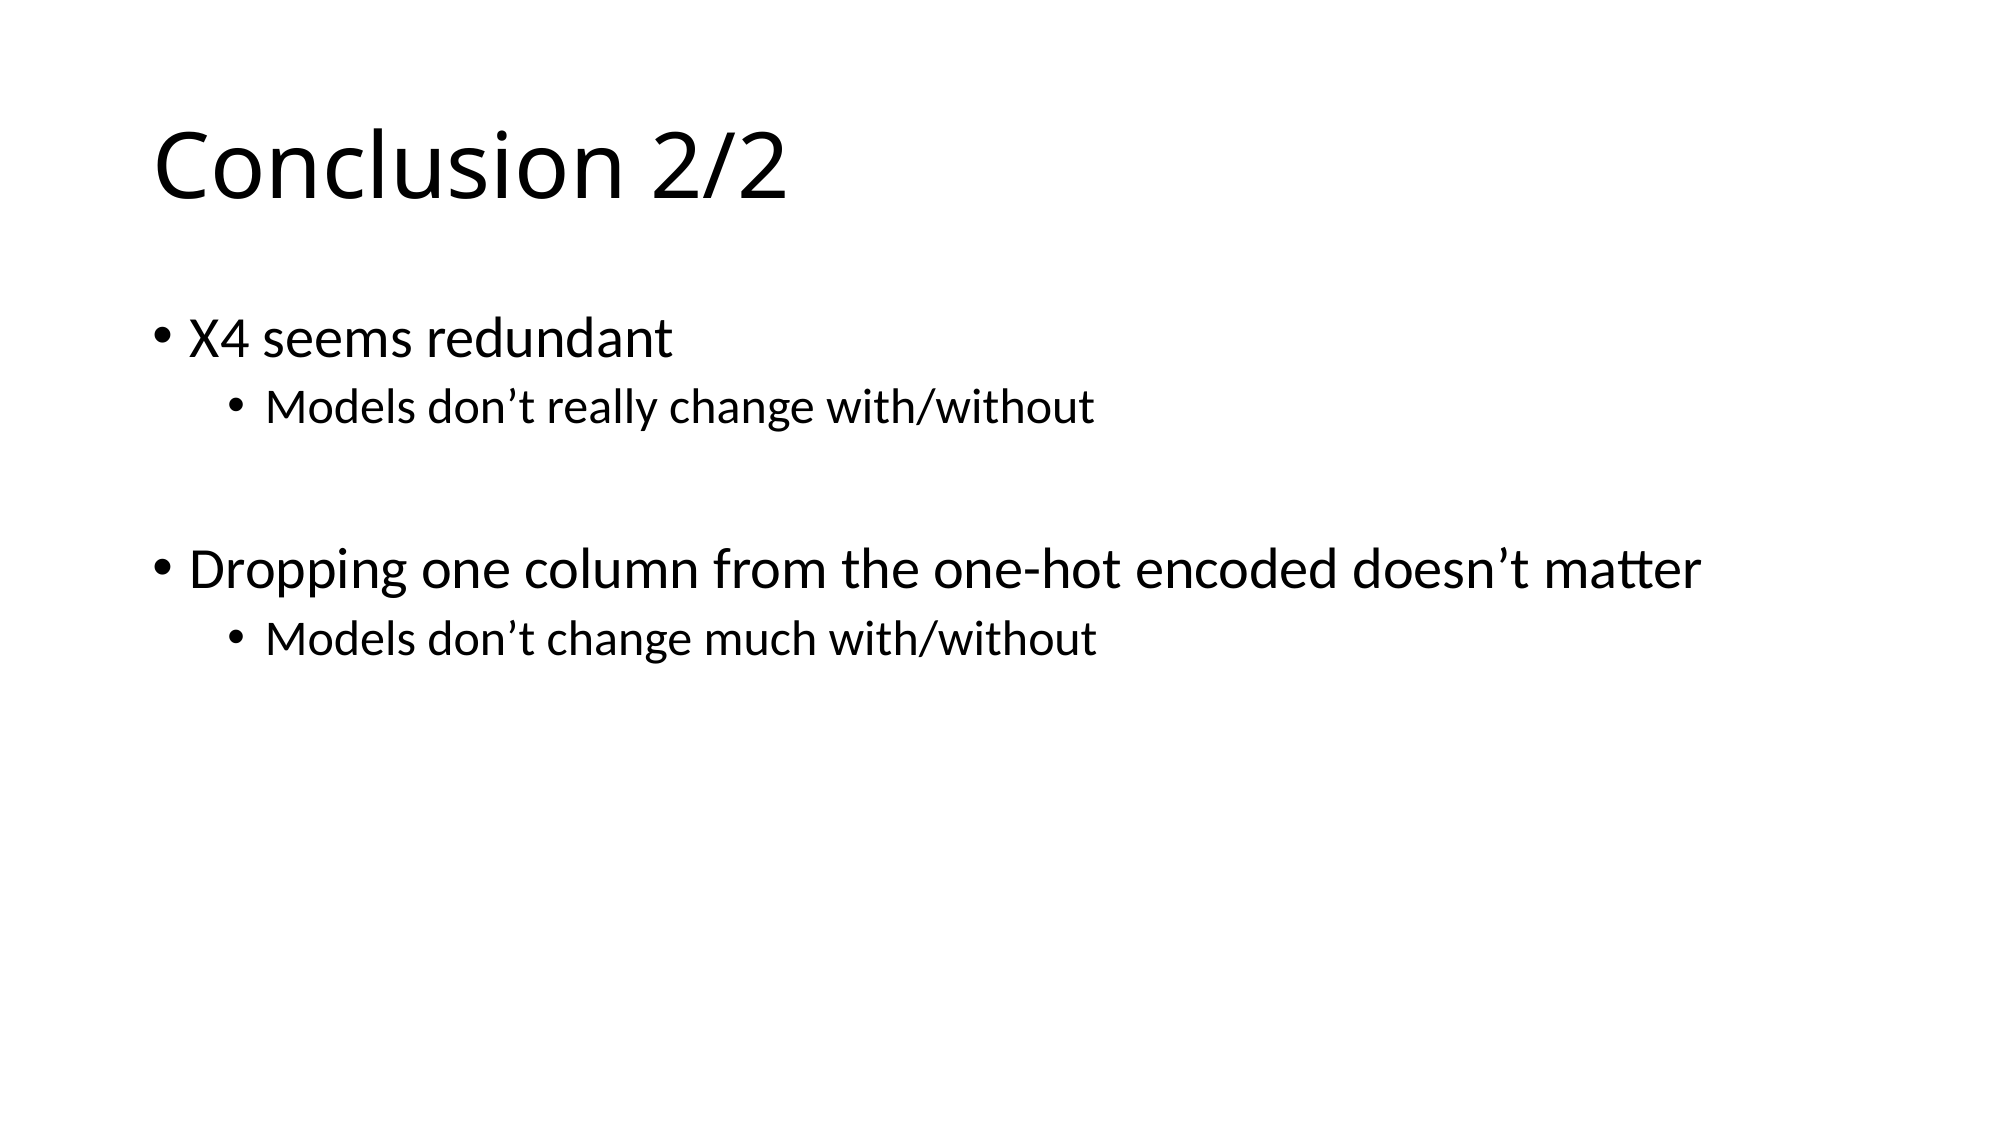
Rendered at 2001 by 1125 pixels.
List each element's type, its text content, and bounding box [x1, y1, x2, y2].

title Conclusion 2/2 [137, 59, 1863, 278]
list X4 seems redundant Models don’t really change with/without Dropping one column from the one-hot encoded doesn’t matter Models don’t change much with/without [137, 299, 1863, 1014]
